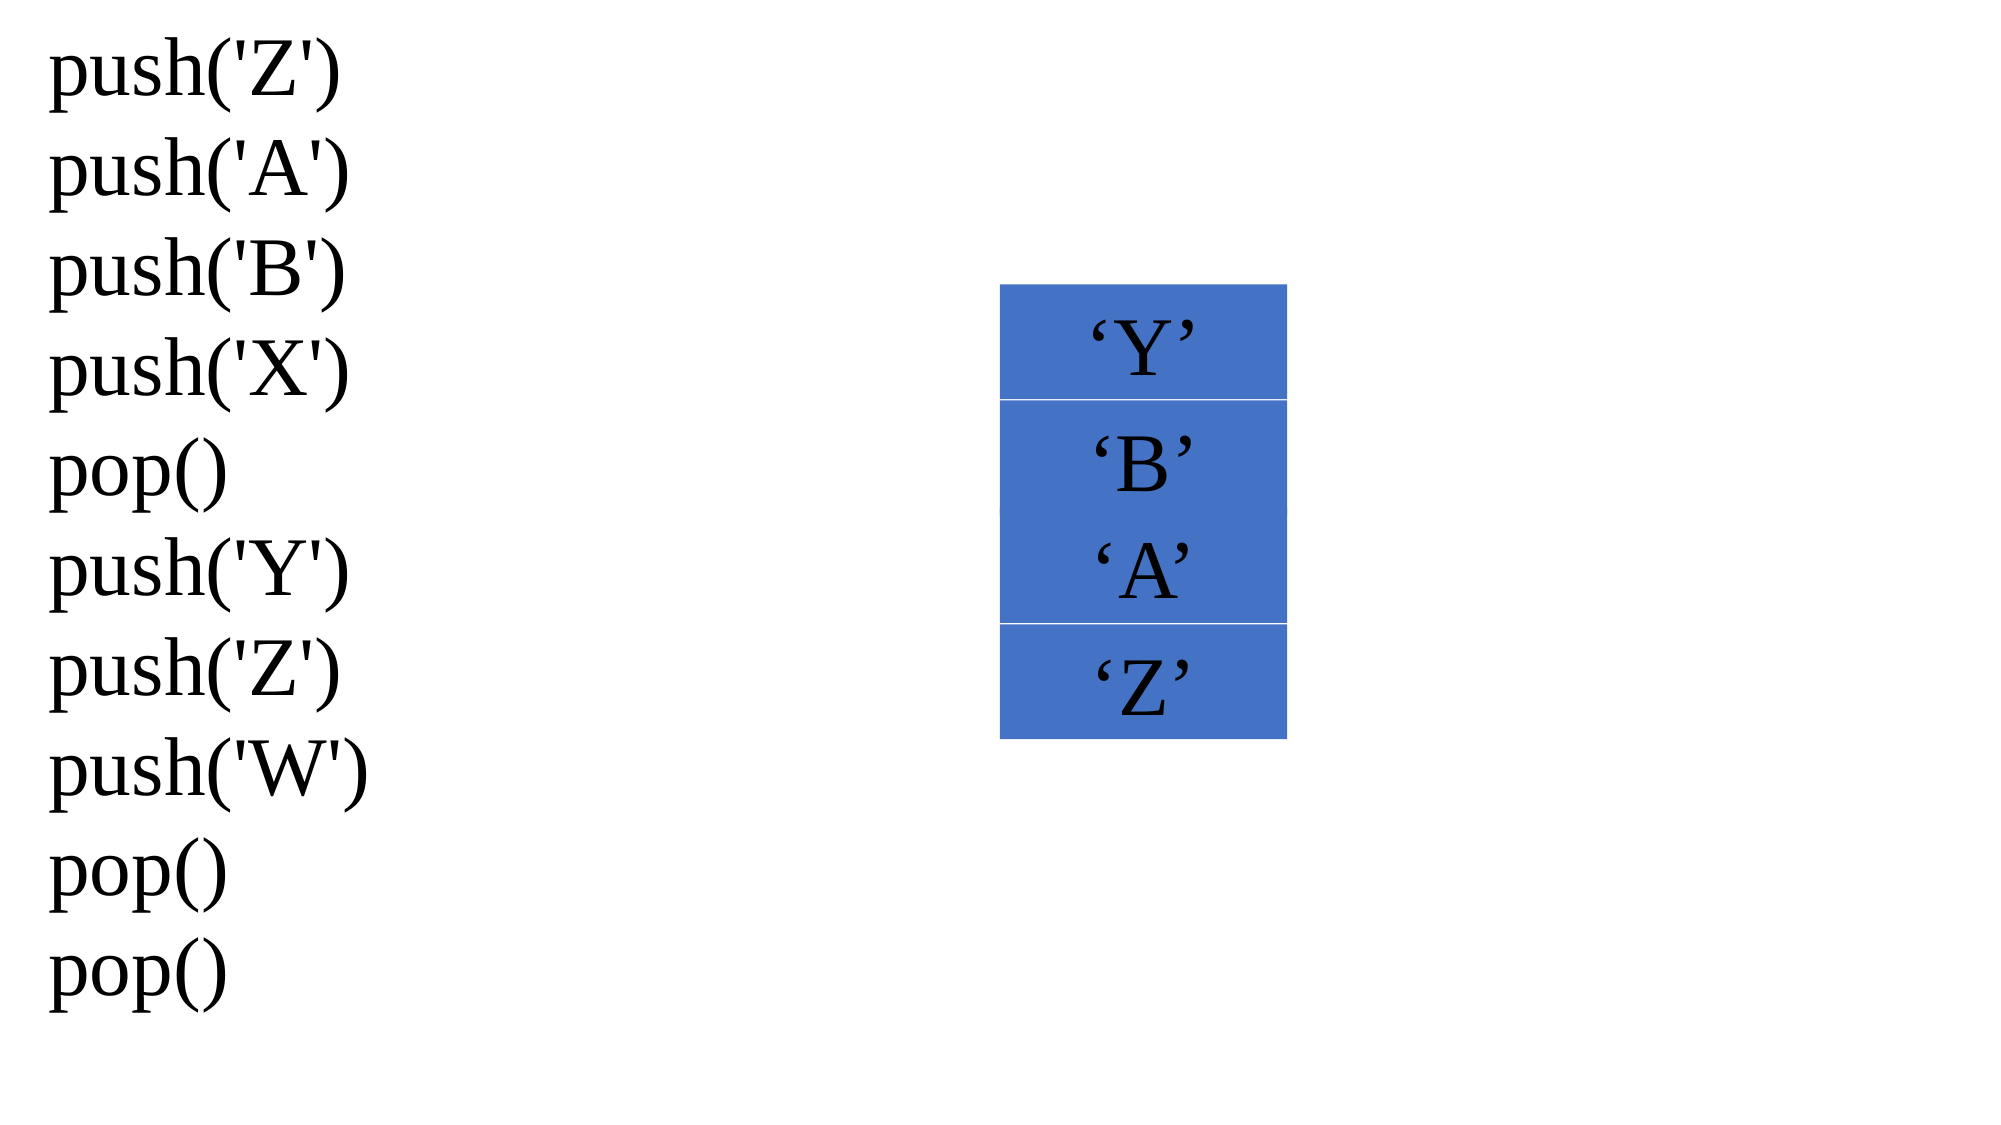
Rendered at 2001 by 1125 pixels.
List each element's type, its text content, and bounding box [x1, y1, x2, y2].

text_box push('Z') push('A') push('B') push('X') pop() push('Y') push('Z') push('W') pop() pop() [33, 5, 386, 1020]
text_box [999, 284, 1288, 741]
